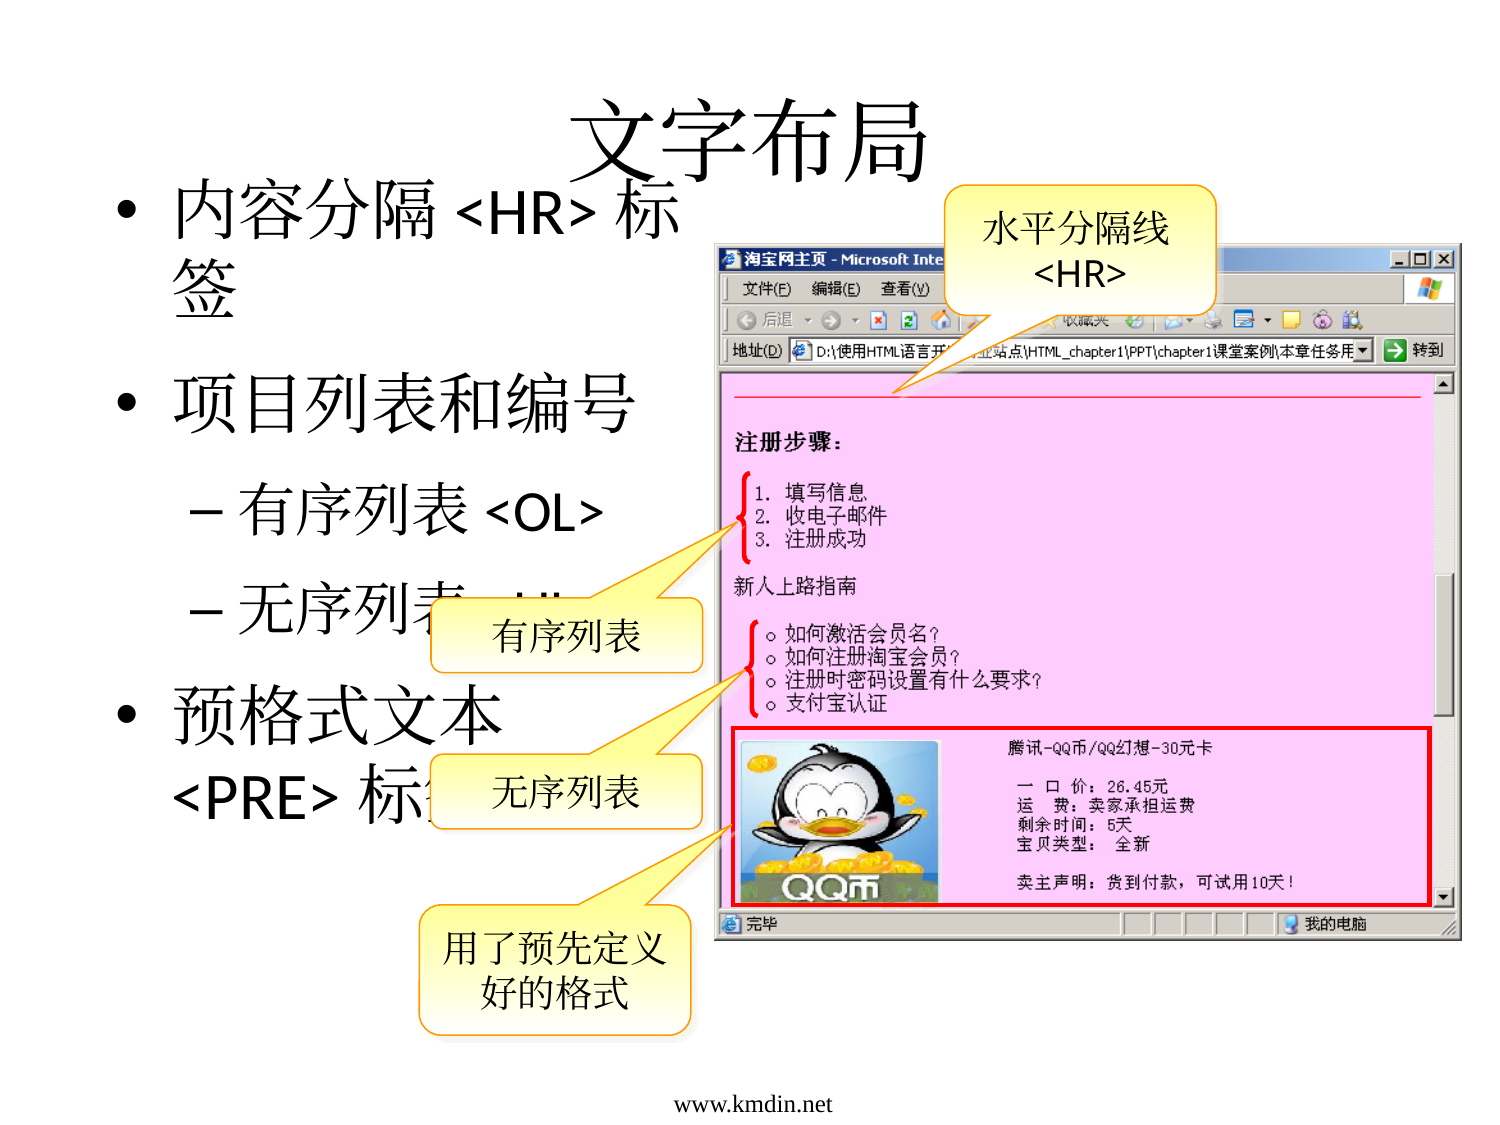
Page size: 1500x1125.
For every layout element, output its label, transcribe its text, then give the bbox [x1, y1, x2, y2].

text_box 无序列表 [430, 689, 709, 829]
text_box 用了预先定义好的格式 [419, 836, 709, 1036]
list 内容分隔<HR>标签 项目列表和编号 有序列表<OL> 无序列表<UL> 预格式文本<PRE>标签 [100, 160, 703, 1005]
title 文字布局 [75, 45, 1425, 233]
picture [714, 243, 1462, 941]
text_box 水平分隔线<HR> [944, 185, 1217, 241]
text_box 有序列表 [430, 536, 709, 673]
